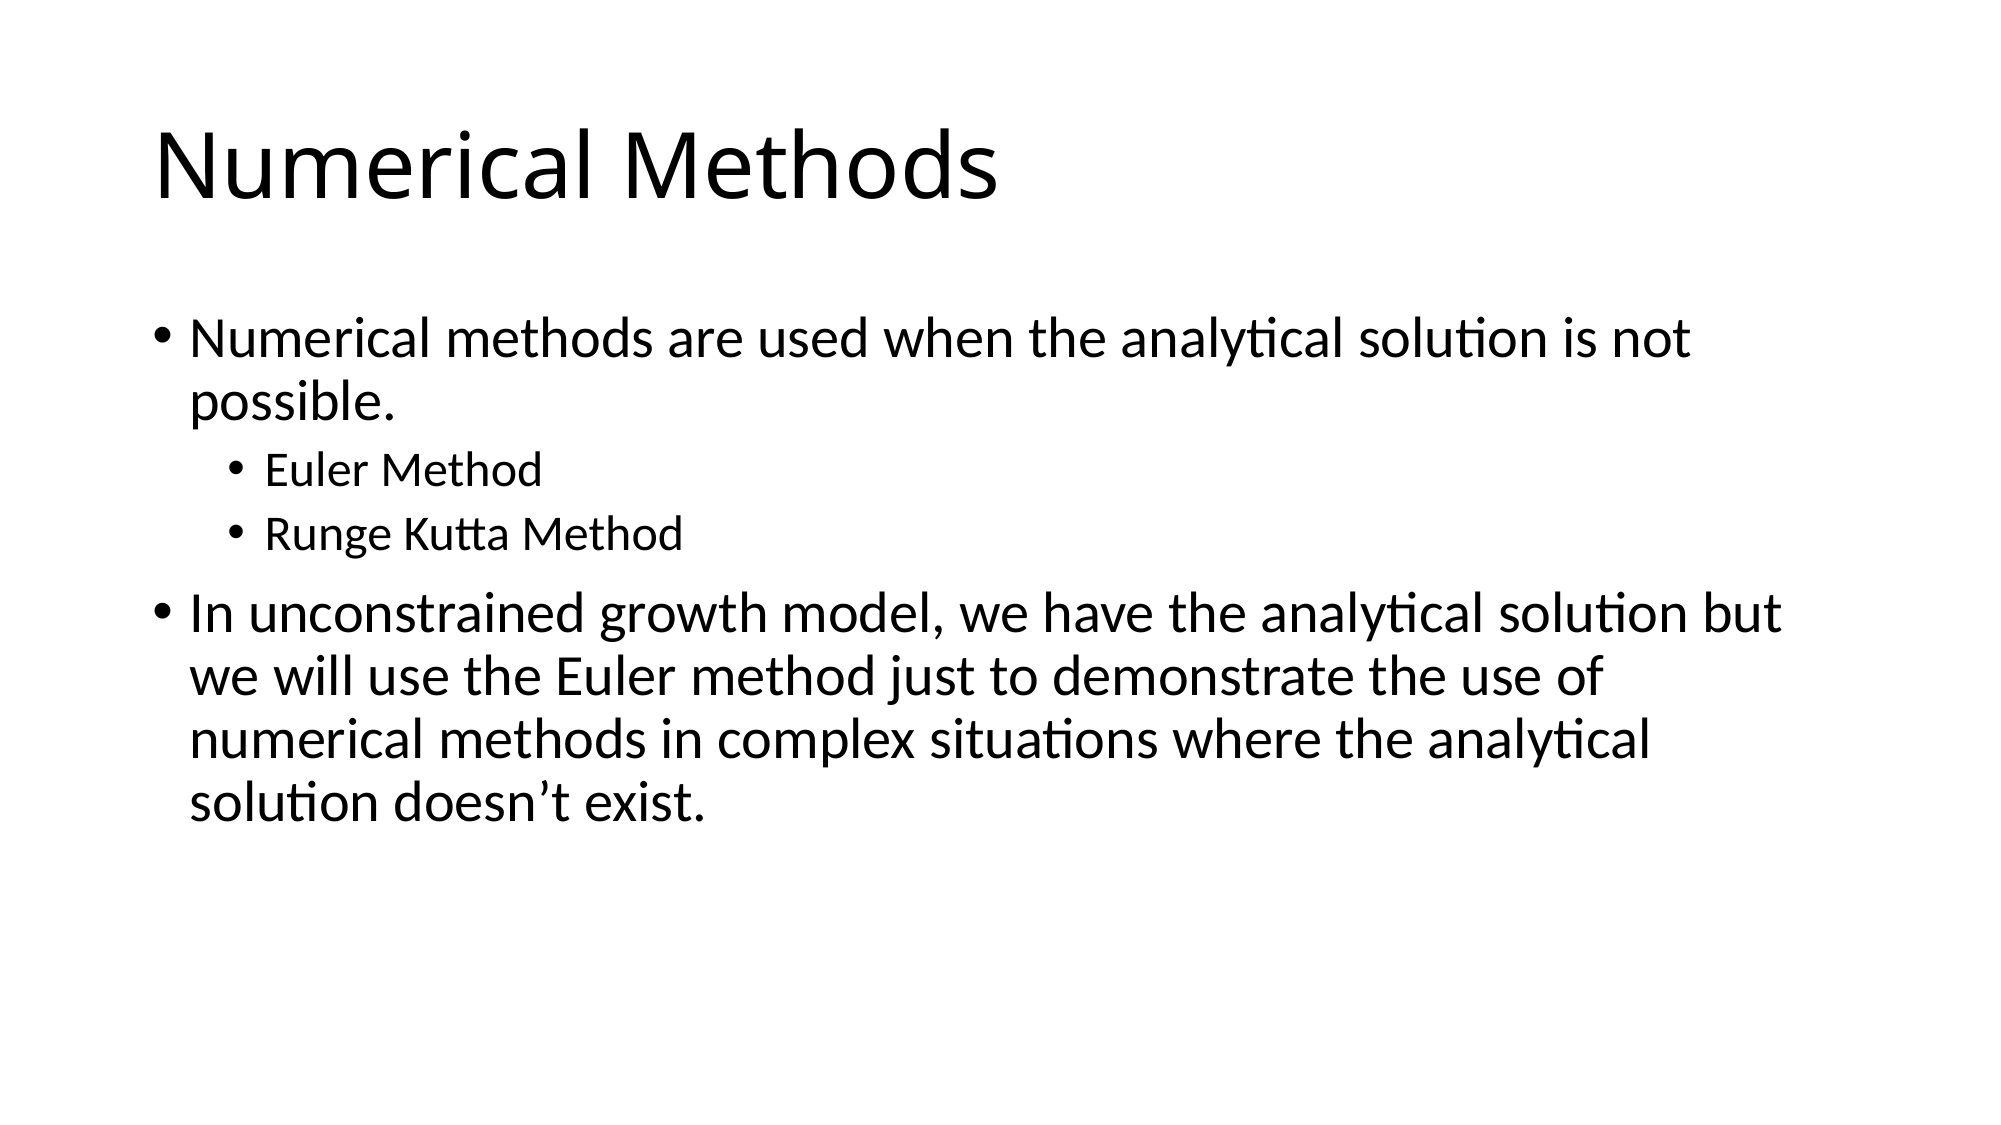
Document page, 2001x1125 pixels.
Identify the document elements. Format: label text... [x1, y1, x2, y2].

text_box Numerical methods are used when the analytical solution is not possible. Euler Method Runge Kutta Method In unconstrained growth model, we have the analytical solution but we will use the Euler method just to demonstrate the use of numerical methods in complex situations where the analytical solution doesn’t exist. [137, 299, 1863, 1014]
text_box Numerical Methods [137, 59, 1863, 278]
